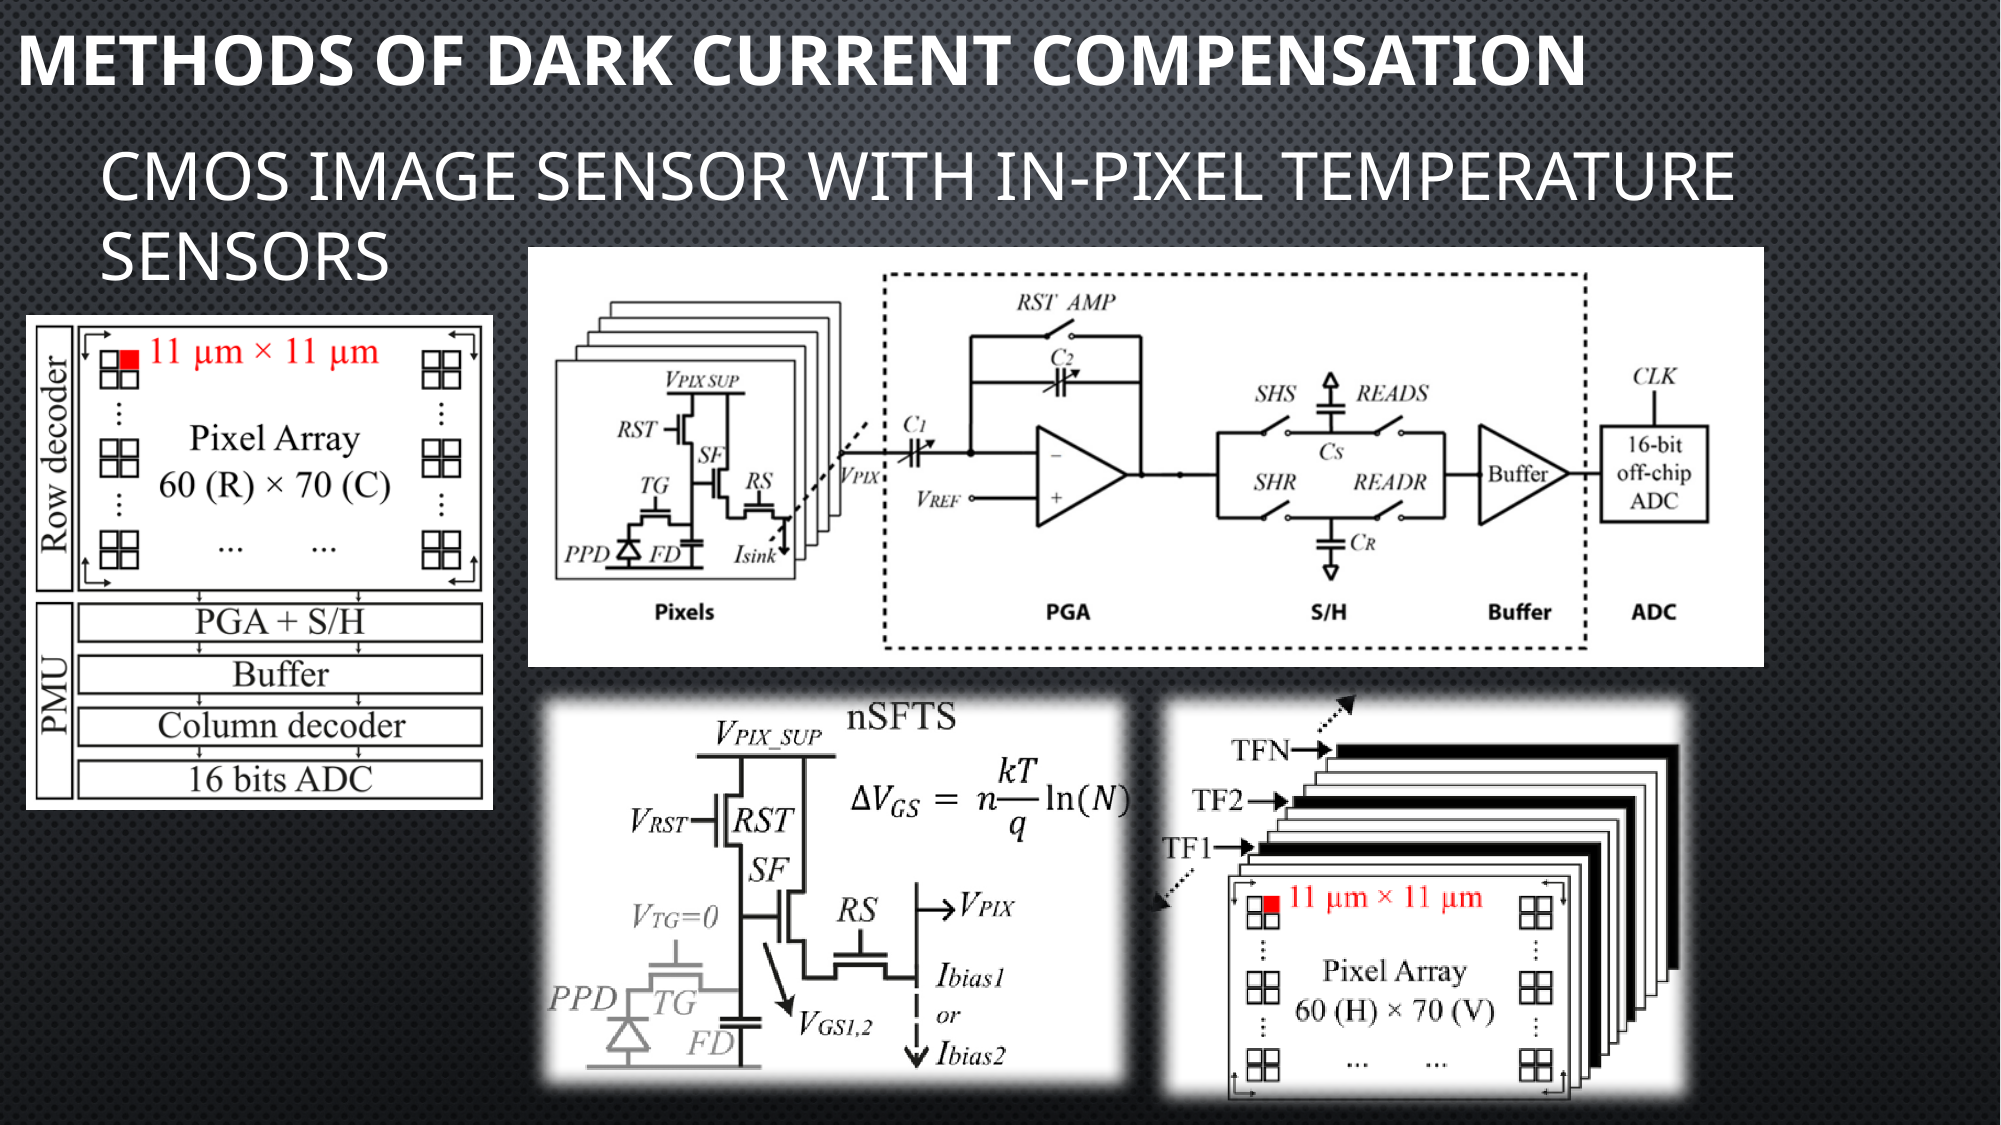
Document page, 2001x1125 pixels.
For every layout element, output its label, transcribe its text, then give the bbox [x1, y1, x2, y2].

picture [528, 247, 1765, 668]
title CMOS Image Sensor with In-Pixel Temperature Sensors [84, 57, 1988, 371]
picture [1145, 681, 1703, 1114]
picture [26, 315, 493, 810]
text_box Methods of Dark Current Compensation [0, 0, 1668, 116]
picture [526, 680, 1142, 1101]
